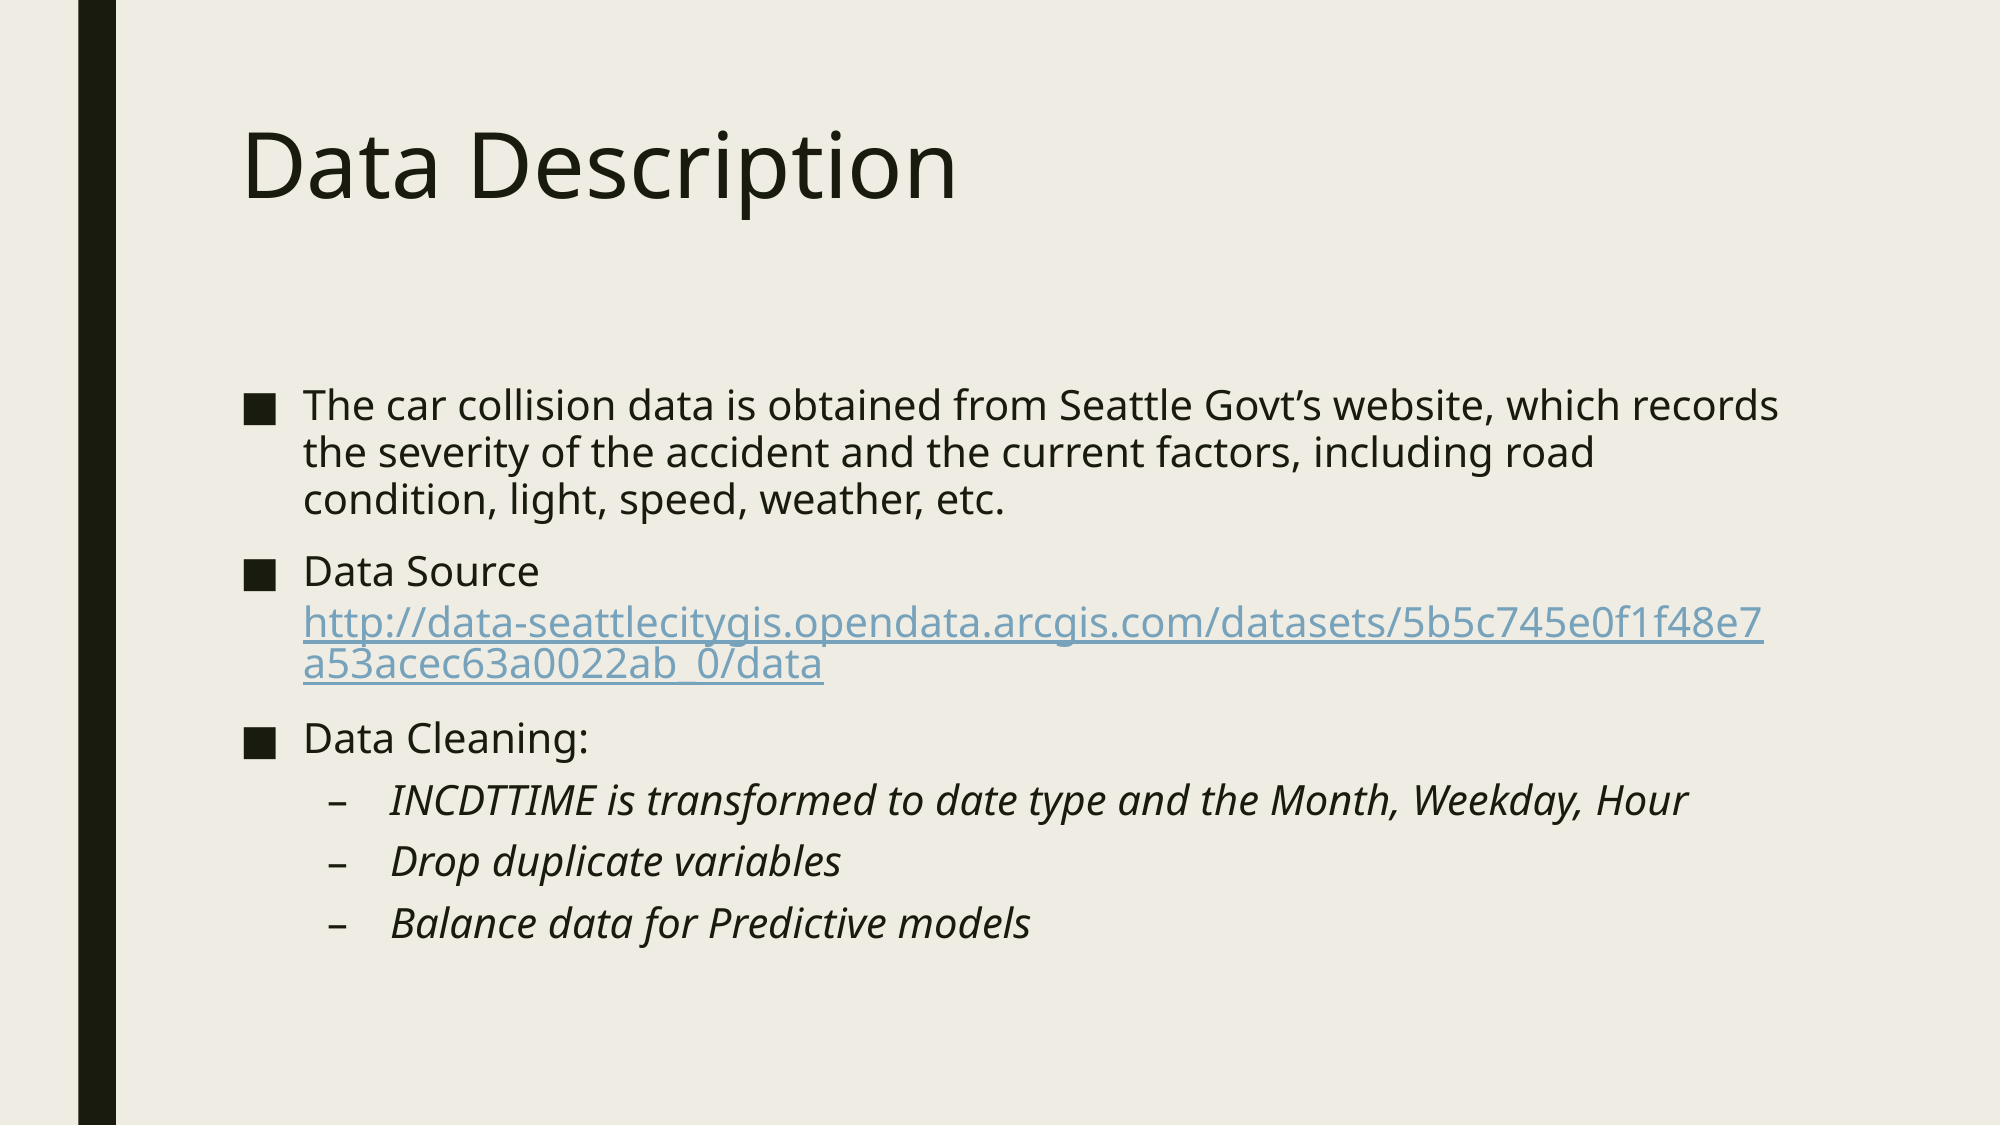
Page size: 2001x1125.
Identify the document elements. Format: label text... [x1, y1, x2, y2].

list The car collision data is obtained from Seattle Govt’s website, which records the severity of the accident and the current factors, including road condition, light, speed, weather, etc. Data Source http://data-seattlecitygis.opendata.arcgis.com/datasets/5b5c745e0f1f48e7a53acec63a0022ab_0/data Data Cleaning: INCDTTIME is transformed to date type and the Month, Weekday, Hour Drop duplicate variables Balance data for Predictive models [225, 375, 1800, 963]
title Data Description [225, 112, 1800, 357]
